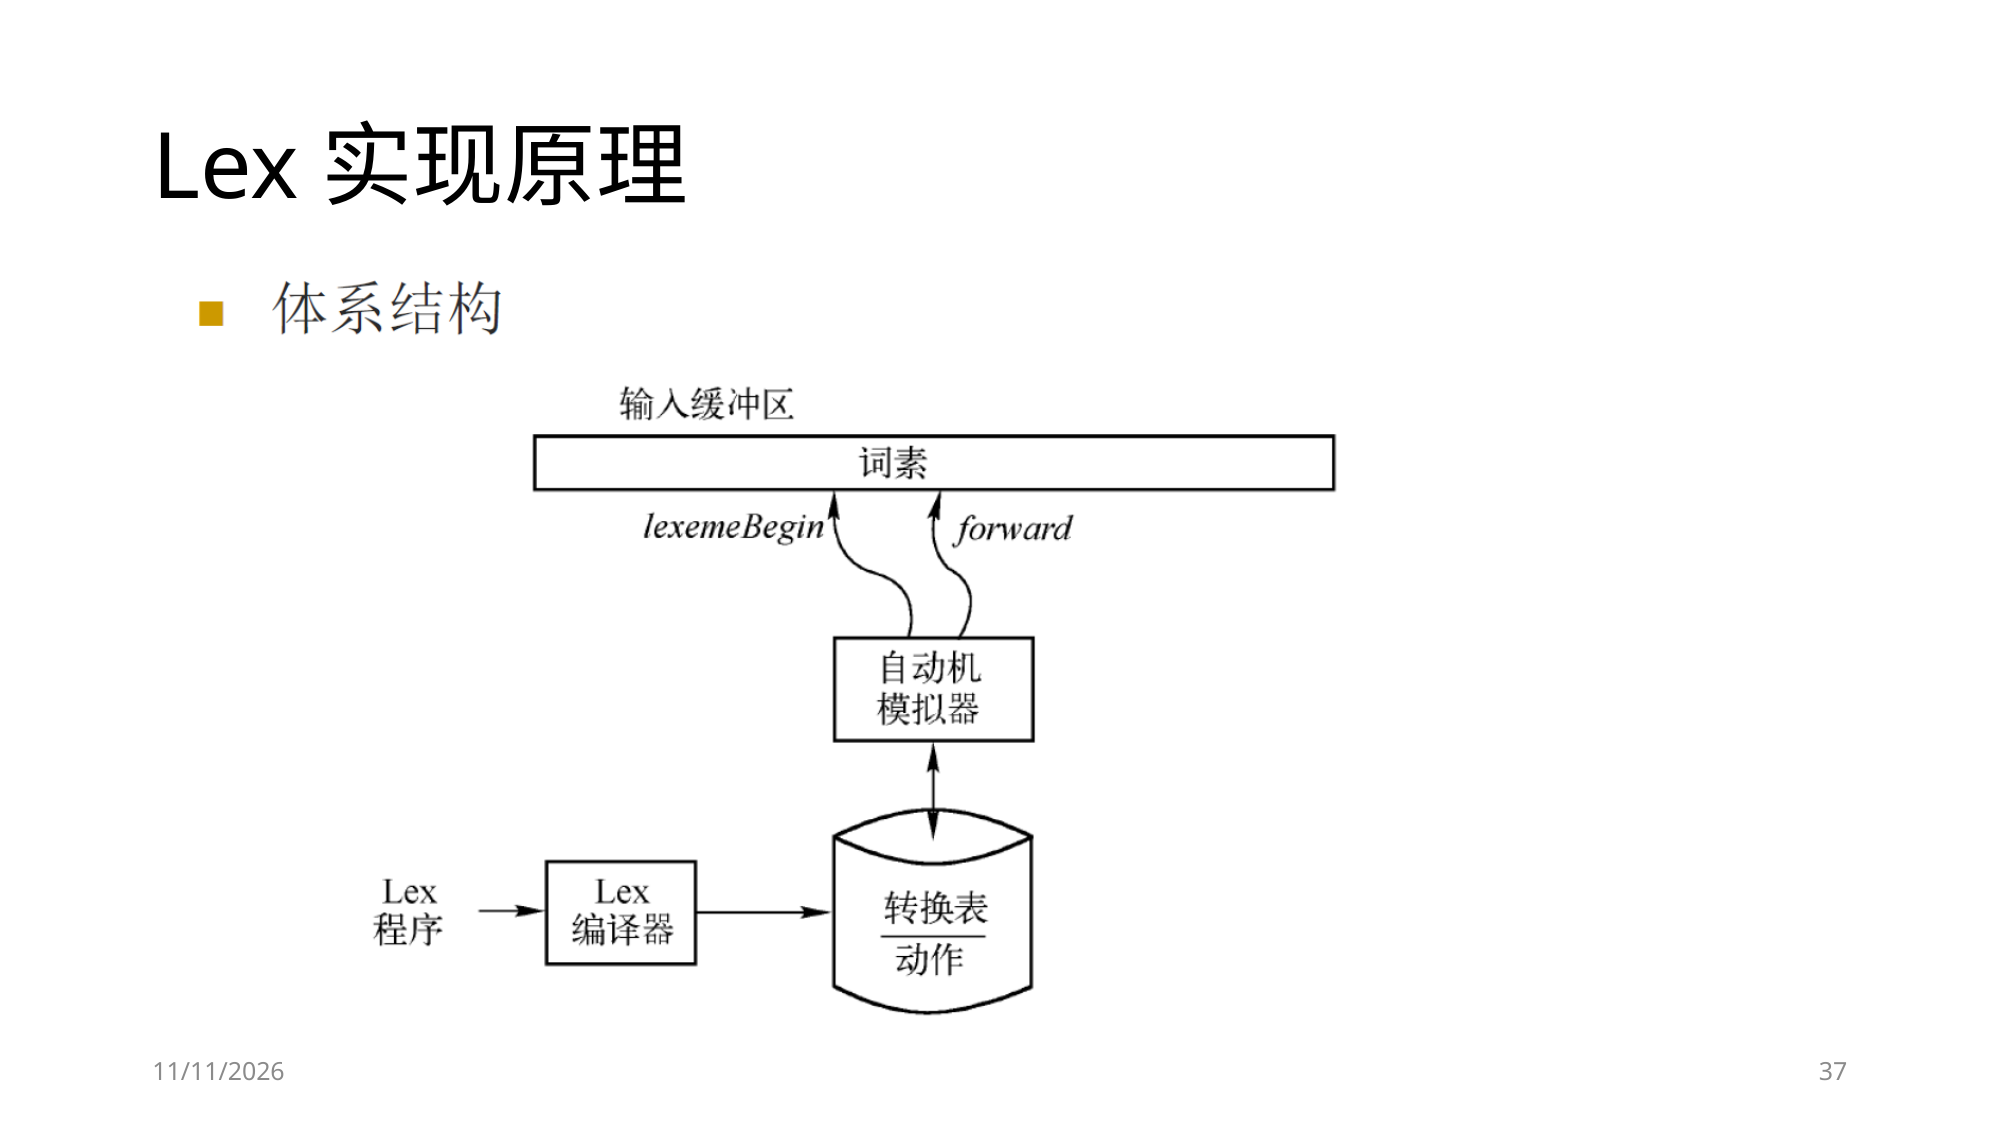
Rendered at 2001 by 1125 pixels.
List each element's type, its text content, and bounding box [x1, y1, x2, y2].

title Lex实现原理 [137, 59, 1863, 278]
picture [162, 258, 1380, 1025]
slide_number 37 [1412, 1042, 1863, 1103]
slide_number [137, 1042, 588, 1103]
